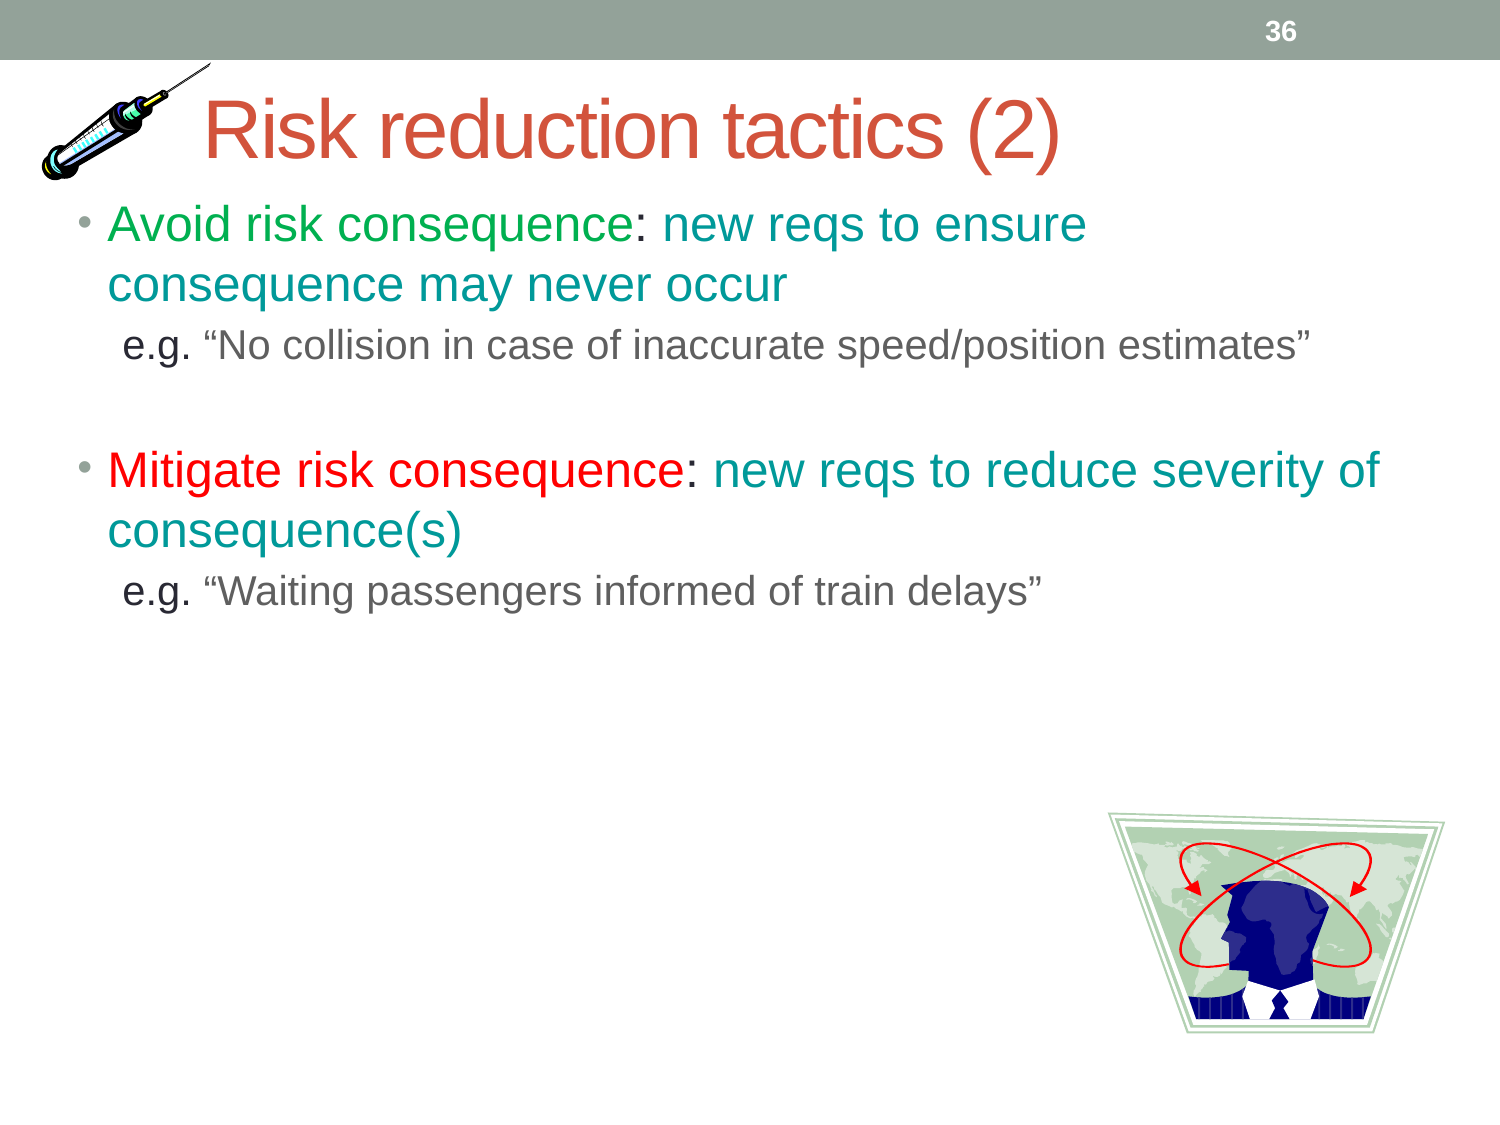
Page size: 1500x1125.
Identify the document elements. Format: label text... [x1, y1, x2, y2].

list Avoid risk consequence: new reqs to ensure consequence may never occur e.g. “No collision in case of inaccurate speed/position estimates” Mitigate risk consequence: new reqs to reduce severity of consequence(s) e.g. “Waiting passengers informed of train delays” [62, 184, 1413, 1022]
slide_number 36 [1250, 3, 1425, 57]
picture [40, 62, 212, 183]
title Risk reduction tactics (2) [217, 62, 1470, 188]
picture [1107, 812, 1446, 1034]
